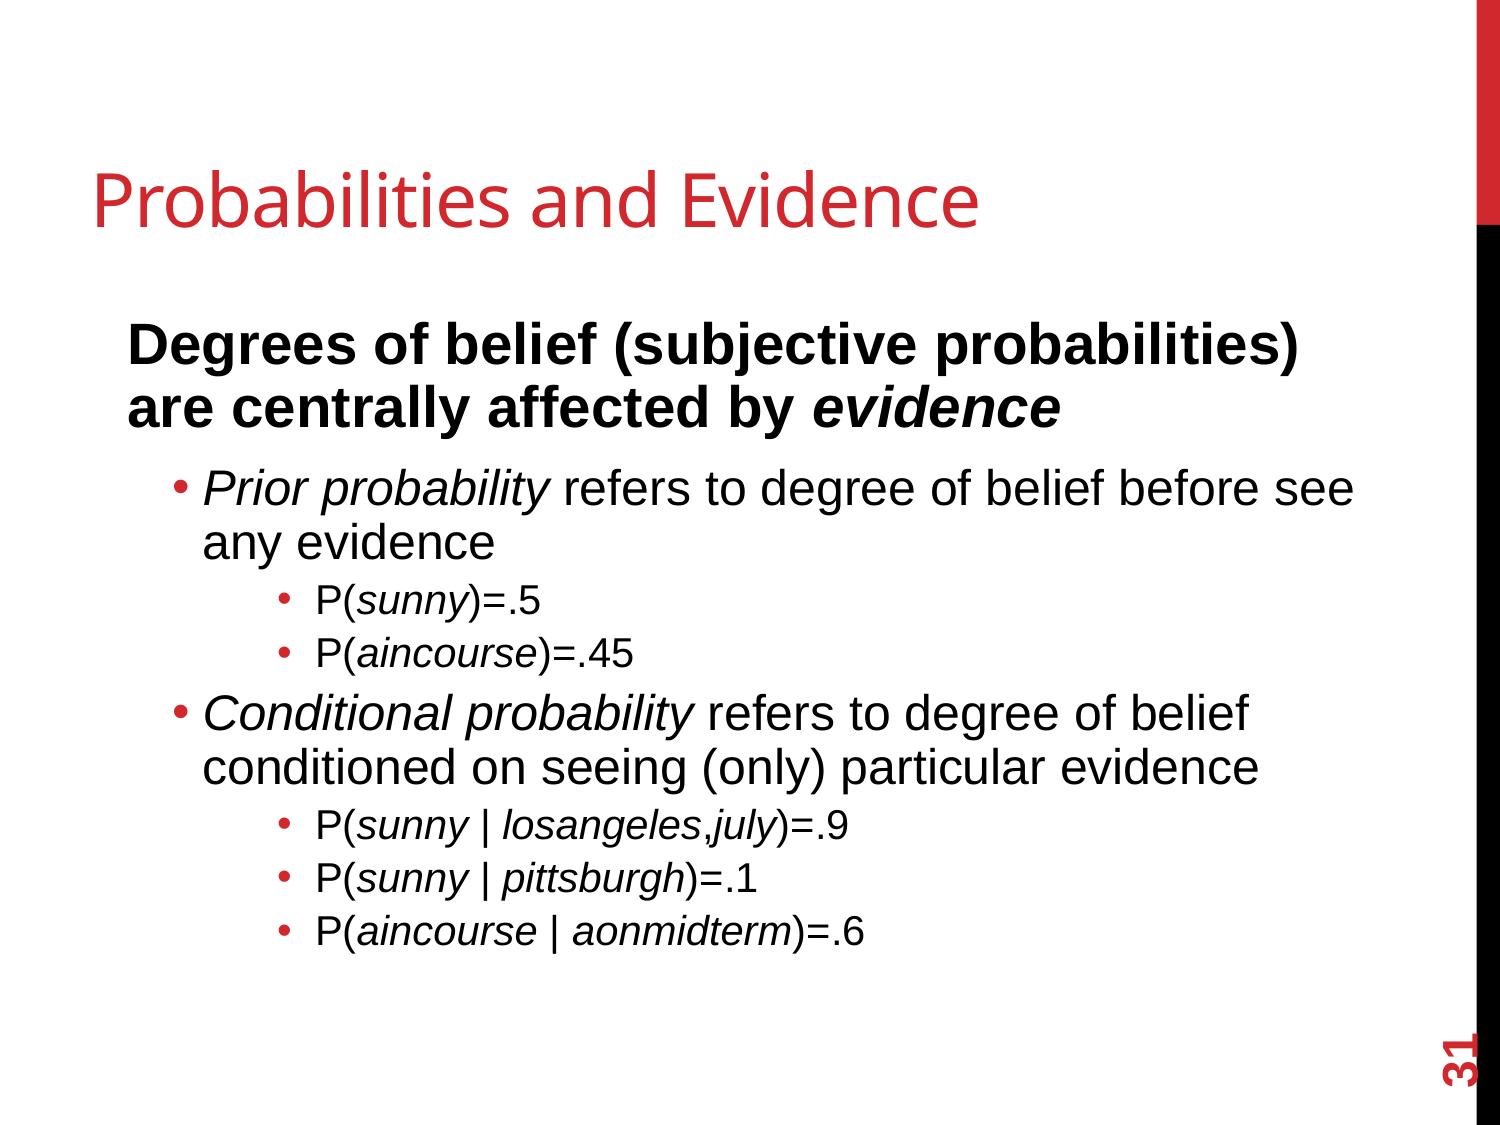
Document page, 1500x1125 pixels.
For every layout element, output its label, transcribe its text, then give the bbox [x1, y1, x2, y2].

slide_number 31 [1427, 887, 1488, 1104]
title Probabilities and Evidence [75, 25, 1294, 250]
list Degrees of belief (subjective probabilities) are centrally affected by evidence Prior probability refers to degree of belief before see any evidence P(sunny)=.5 P(aincourse)=.45 Conditional probability refers to degree of belief conditioned on seeing (only) particular evidence P(sunny | losangeles,july)=.9 P(sunny | pittsburgh)=.1 P(aincourse | aonmidterm)=.6 [112, 306, 1415, 1000]
